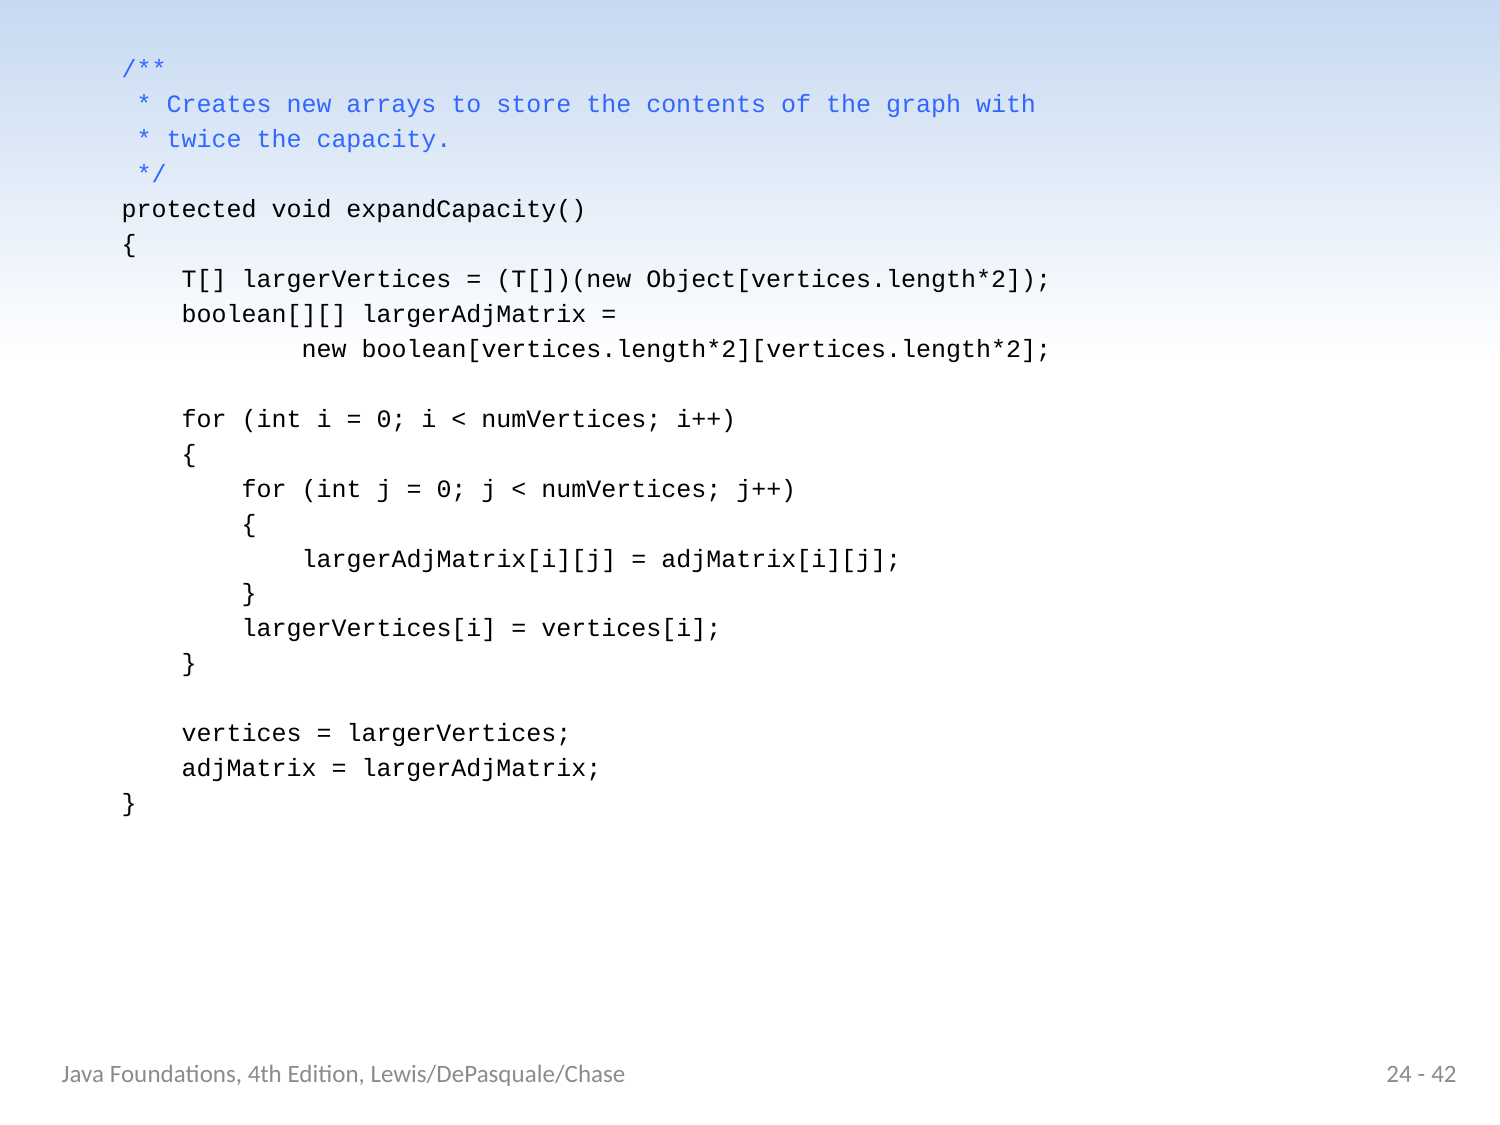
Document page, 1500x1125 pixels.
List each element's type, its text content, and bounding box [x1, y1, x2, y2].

list /** * Creates new arrays to store the contents of the graph with * twice the capacity. */ protected void expandCapacity() { T[] largerVertices = (T[])(new Object[vertices.length*2]); boolean[][] largerAdjMatrix = new boolean[vertices.length*2][vertices.length*2]; for (int i = 0; i < numVertices; i++) { for (int j = 0; j < numVertices; j++) { largerAdjMatrix[i][j] = adjMatrix[i][j]; } largerVertices[i] = vertices[i]; } vertices = largerVertices; adjMatrix = largerAdjMatrix; } [46, 45, 1473, 1043]
footer Java Foundations, 4th Edition, Lewis/DePasquale/Chase [46, 1042, 1121, 1103]
slide_number 24 - 42 [1121, 1042, 1472, 1103]
